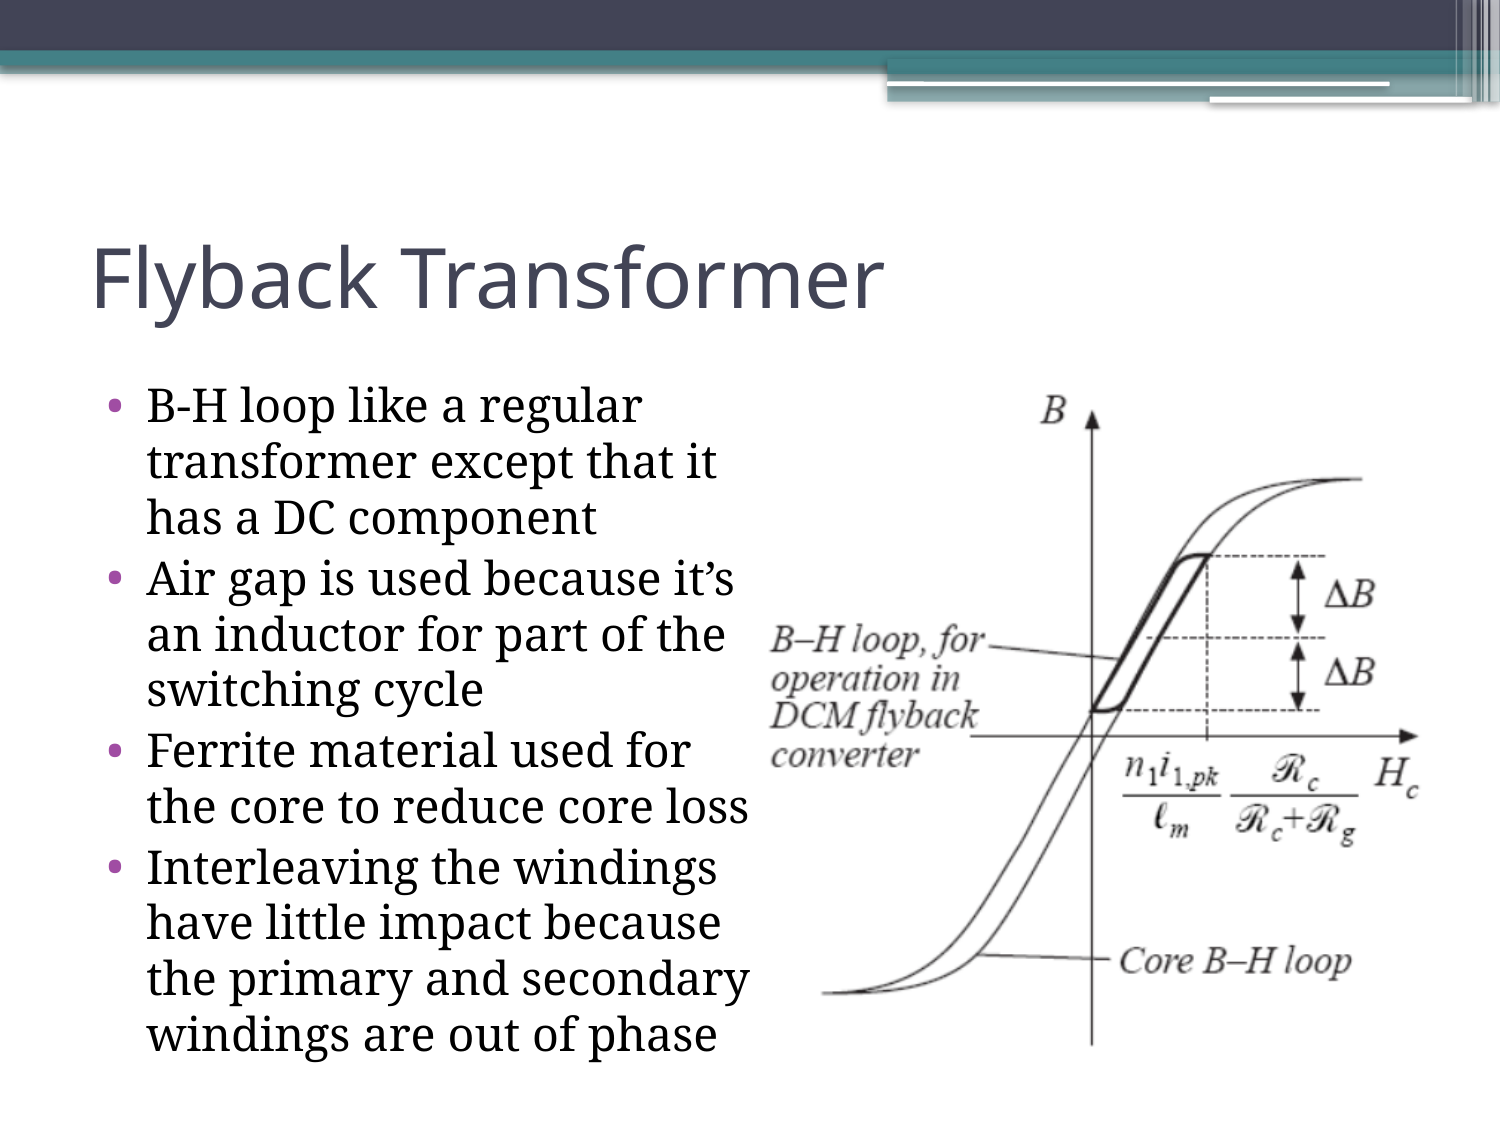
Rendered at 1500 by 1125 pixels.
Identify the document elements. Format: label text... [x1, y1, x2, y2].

picture [699, 362, 1460, 1060]
title Flyback Transformer [75, 187, 1425, 363]
list B-H loop like a regular transformer except that it has a DC component Air gap is used because it’s an inductor for part of the switching cycle Ferrite material used for the core to reduce core loss Interleaving the windings have little impact because the primary and secondary windings are out of phase [75, 368, 775, 1079]
